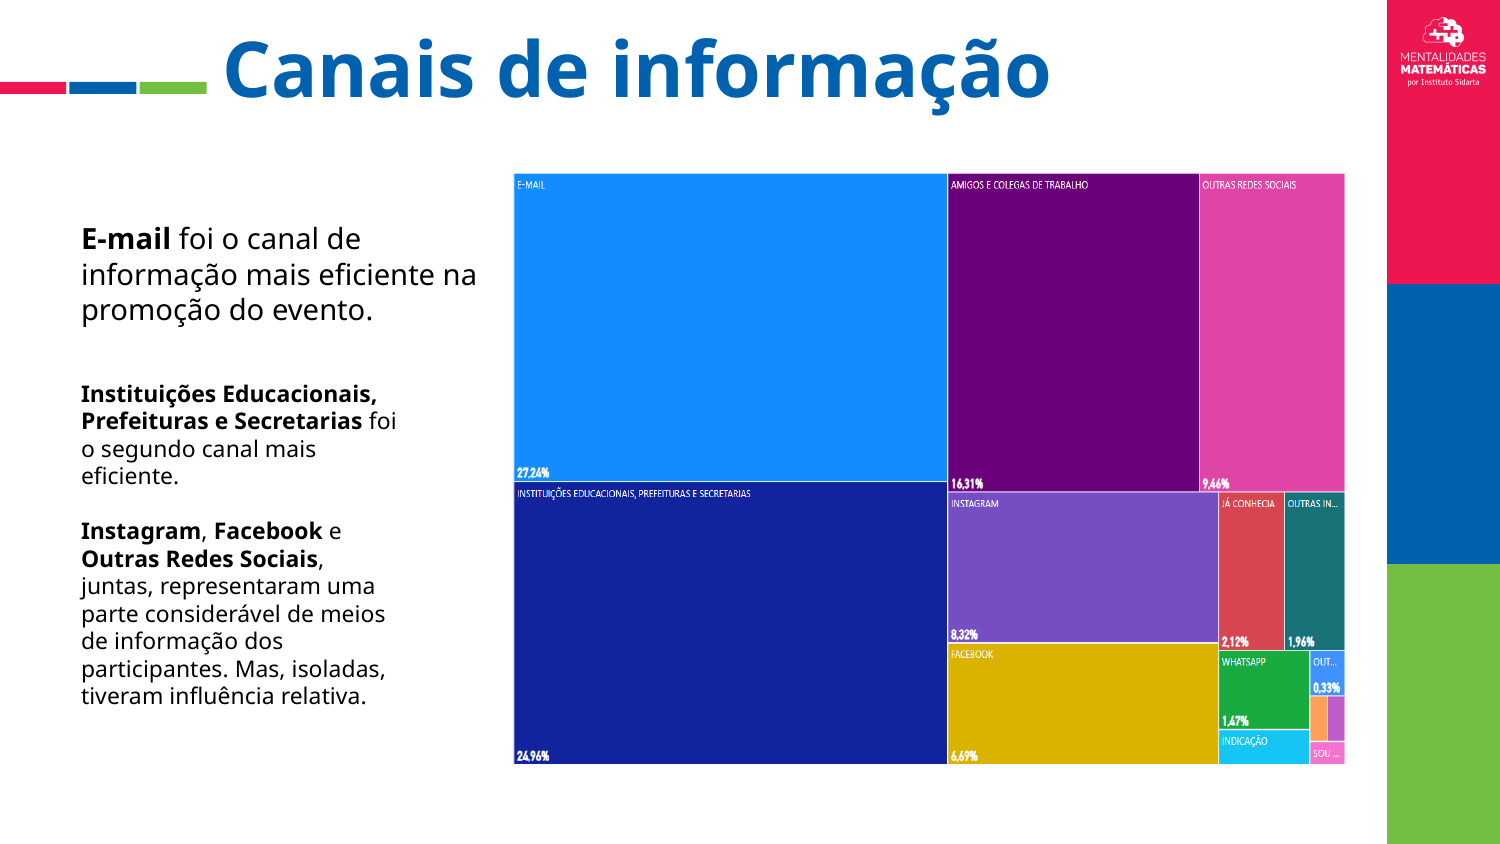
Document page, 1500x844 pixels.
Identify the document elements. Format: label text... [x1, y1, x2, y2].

text_box E-mail foi o canal de informação mais eficiente na promoção do evento. [66, 213, 510, 334]
text_box Canais de informação [222, 20, 1334, 136]
picture [510, 169, 1345, 765]
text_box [0, 81, 207, 95]
picture [1400, 16, 1487, 88]
text_box Instituições Educacionais, Prefeituras e Secretarias foi o segundo canal mais eficiente. Instagram, Facebook e Outras Redes Sociais, juntas, representaram uma parte considerável de meios de informação dos participantes. Mas, isoladas, tiveram influência relativa. [66, 344, 414, 752]
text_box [1345, 365, 1500, 479]
